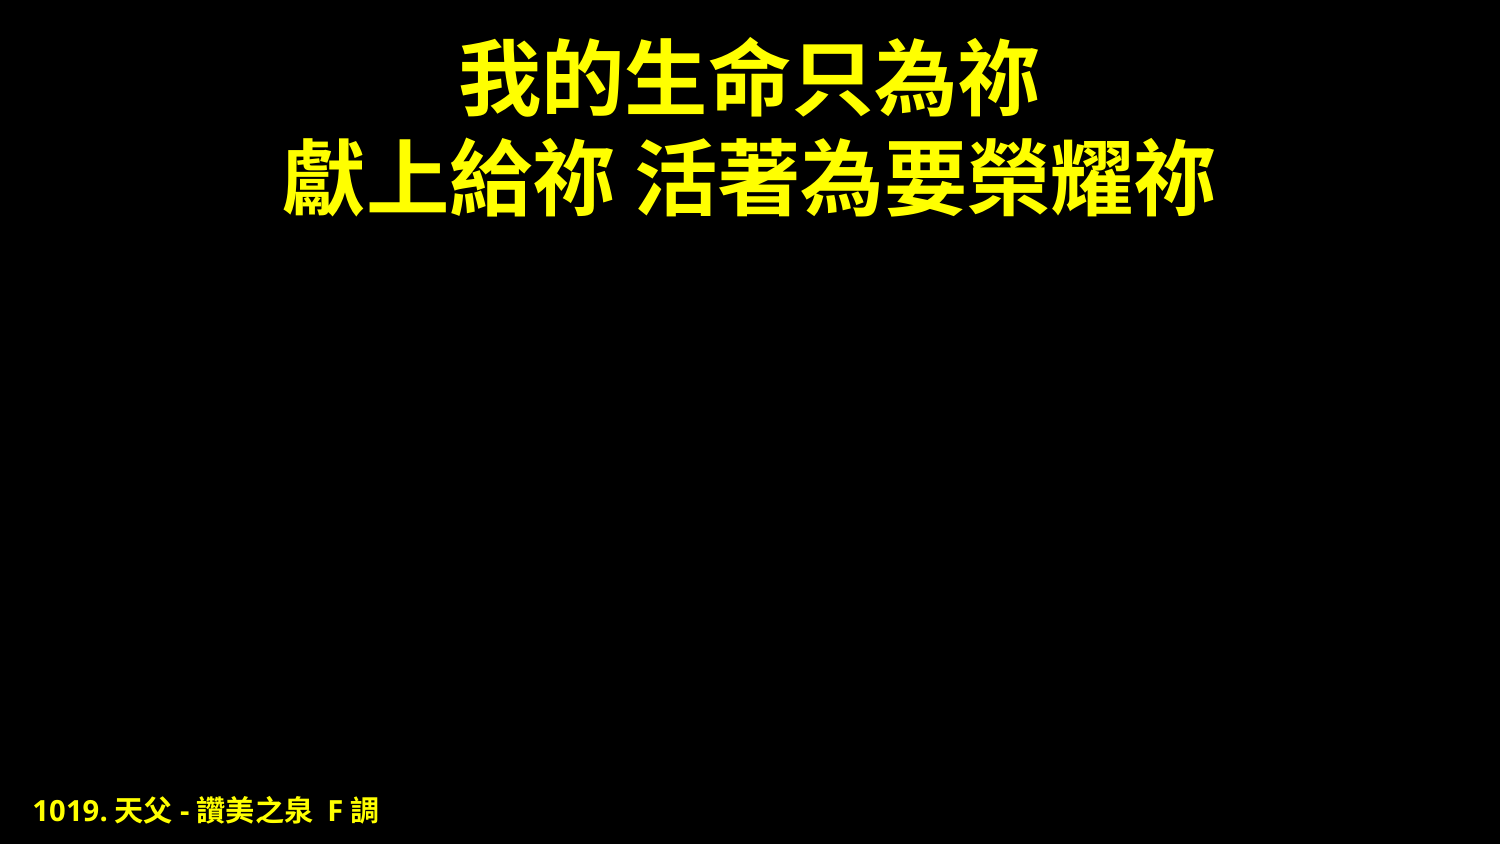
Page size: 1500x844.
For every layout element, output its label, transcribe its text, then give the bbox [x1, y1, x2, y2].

title 我的生命只為祢 獻上給祢 活著為要榮耀祢 [0, 55, 1500, 197]
text_box 1019.天父-讚美之泉 F調 [17, 784, 774, 835]
